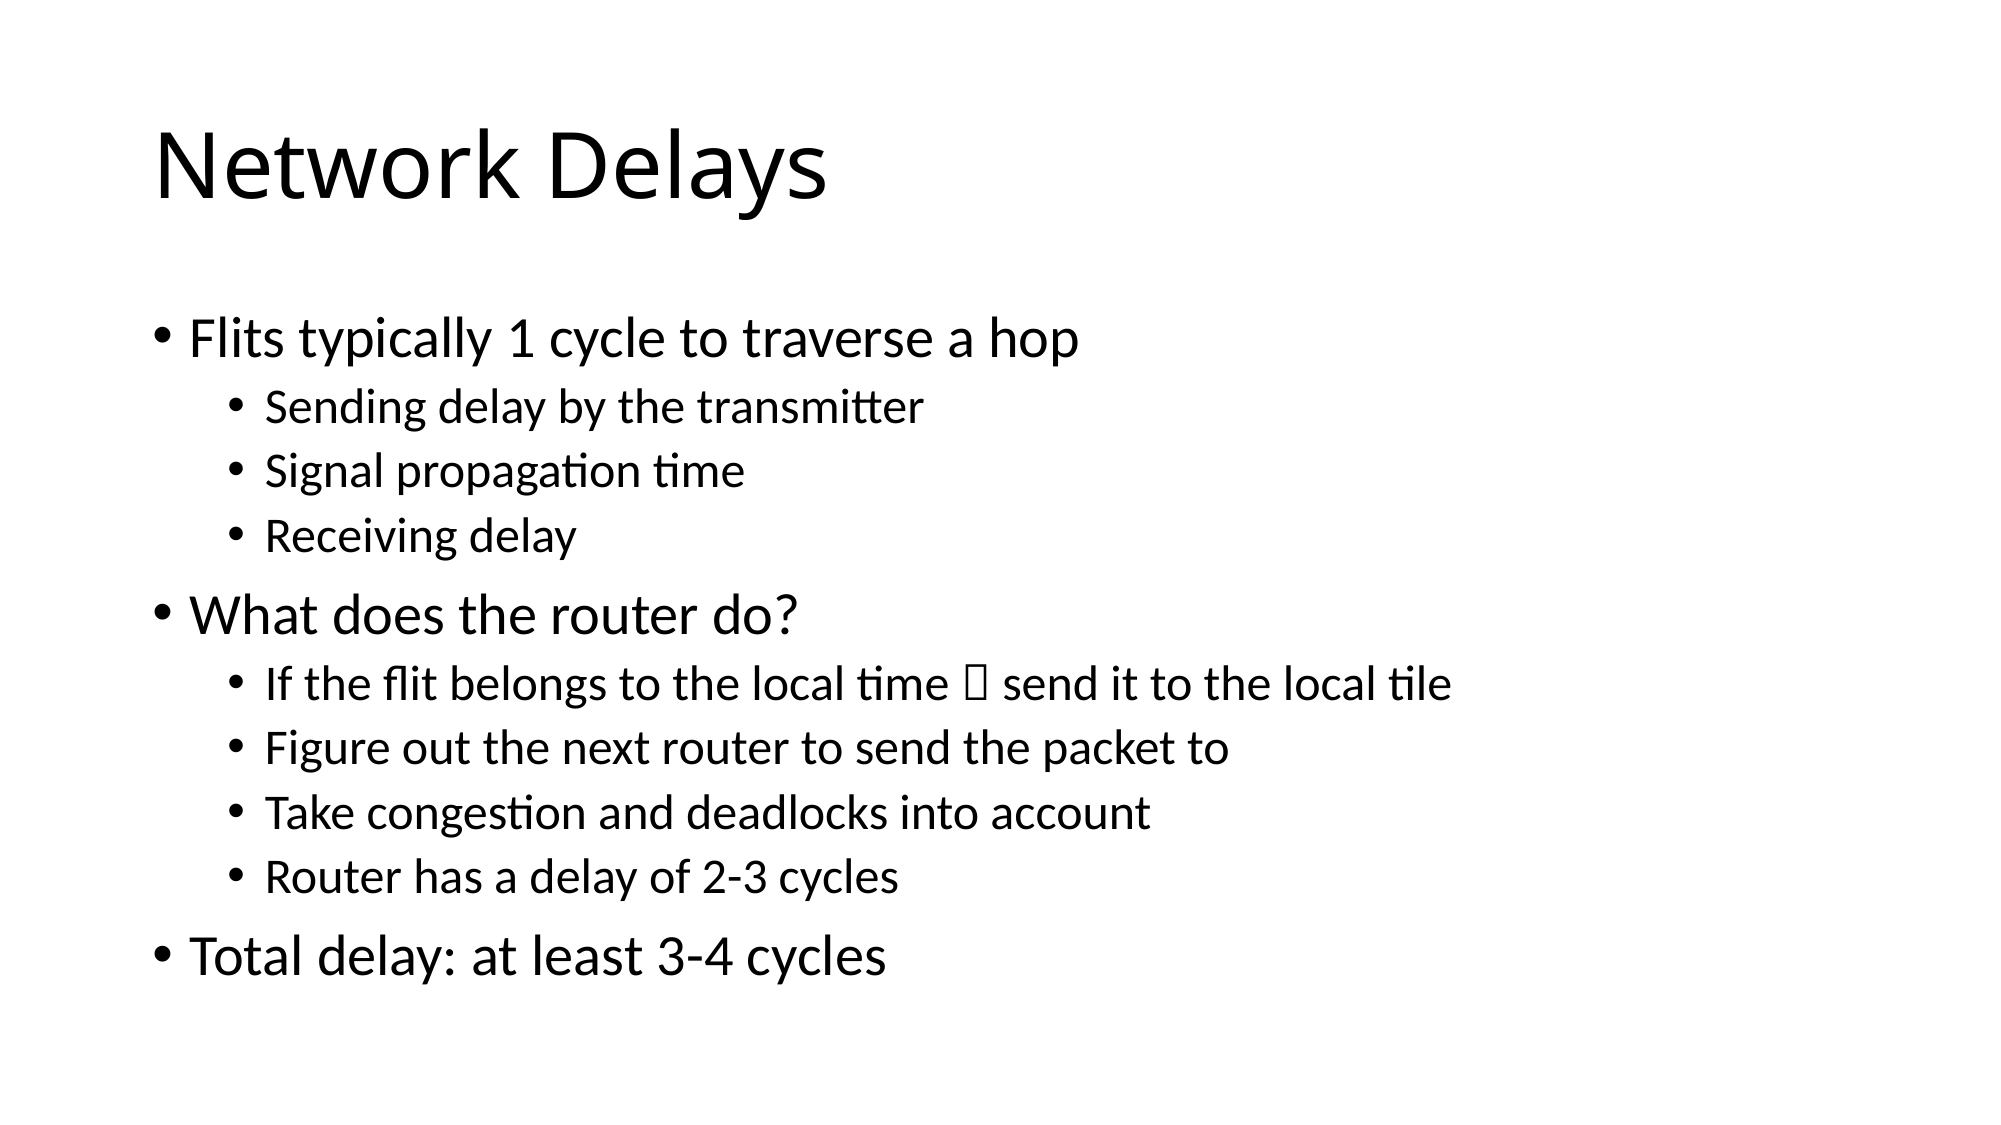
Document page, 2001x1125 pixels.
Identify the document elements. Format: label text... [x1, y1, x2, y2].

title Network Delays [137, 59, 1863, 278]
list Flits typically 1 cycle to traverse a hop Sending delay by the transmitter Signal propagation time Receiving delay What does the router do? If the flit belongs to the local time  send it to the local tile Figure out the next router to send the packet to Take congestion and deadlocks into account Router has a delay of 2-3 cycles Total delay: at least 3-4 cycles [137, 299, 1863, 1014]
